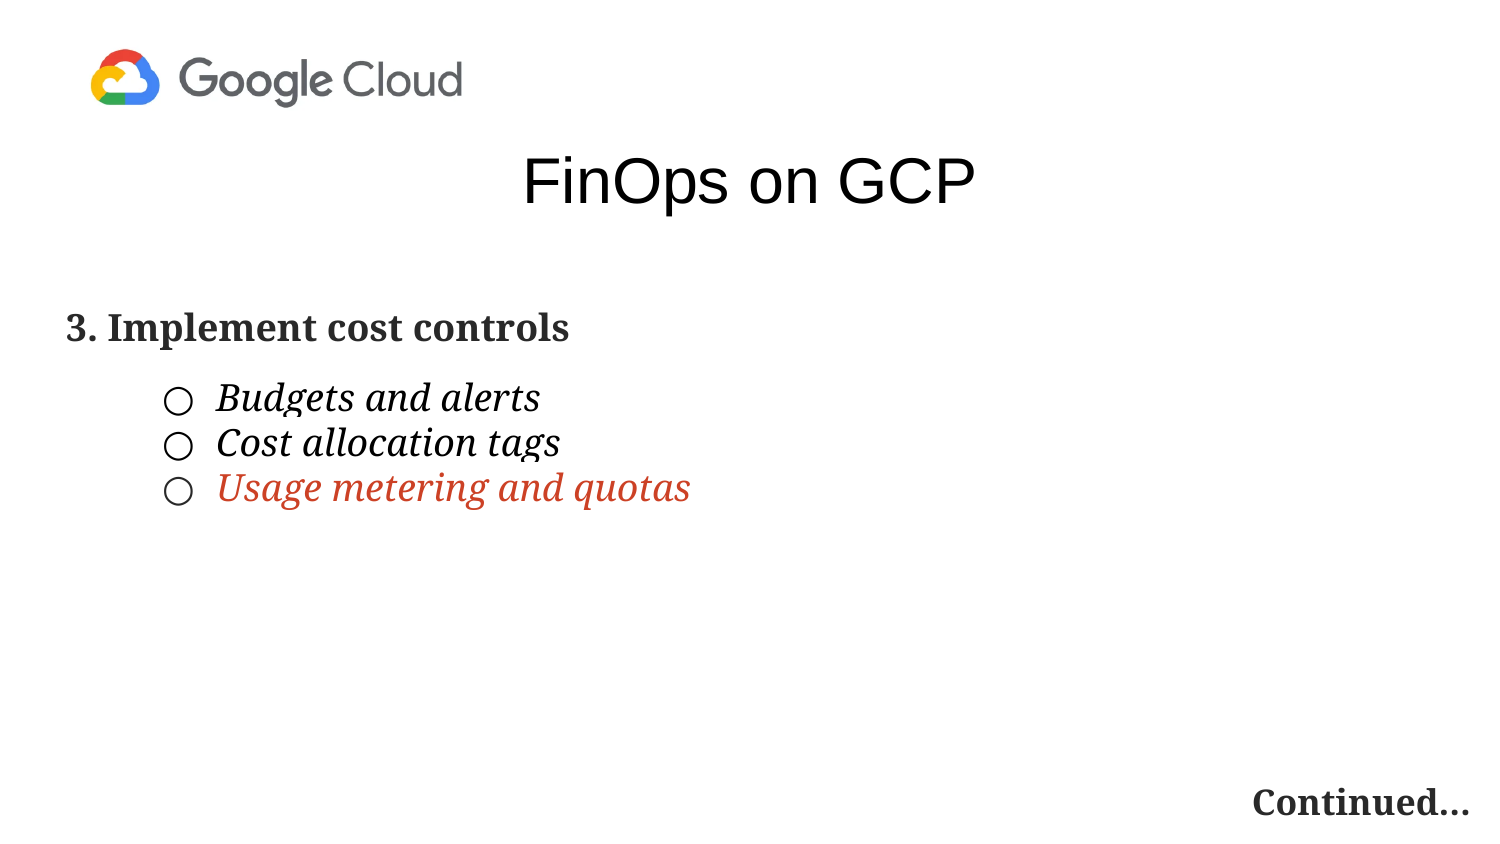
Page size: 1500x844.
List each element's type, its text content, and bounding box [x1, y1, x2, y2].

text_box FinOps on GCP [309, 123, 1191, 232]
list Continued… [1236, 765, 1500, 823]
list 3. Implement cost controls Budgets and alerts Cost allocation tags Usage metering and quotas [51, 241, 1449, 561]
picture [53, 28, 508, 115]
